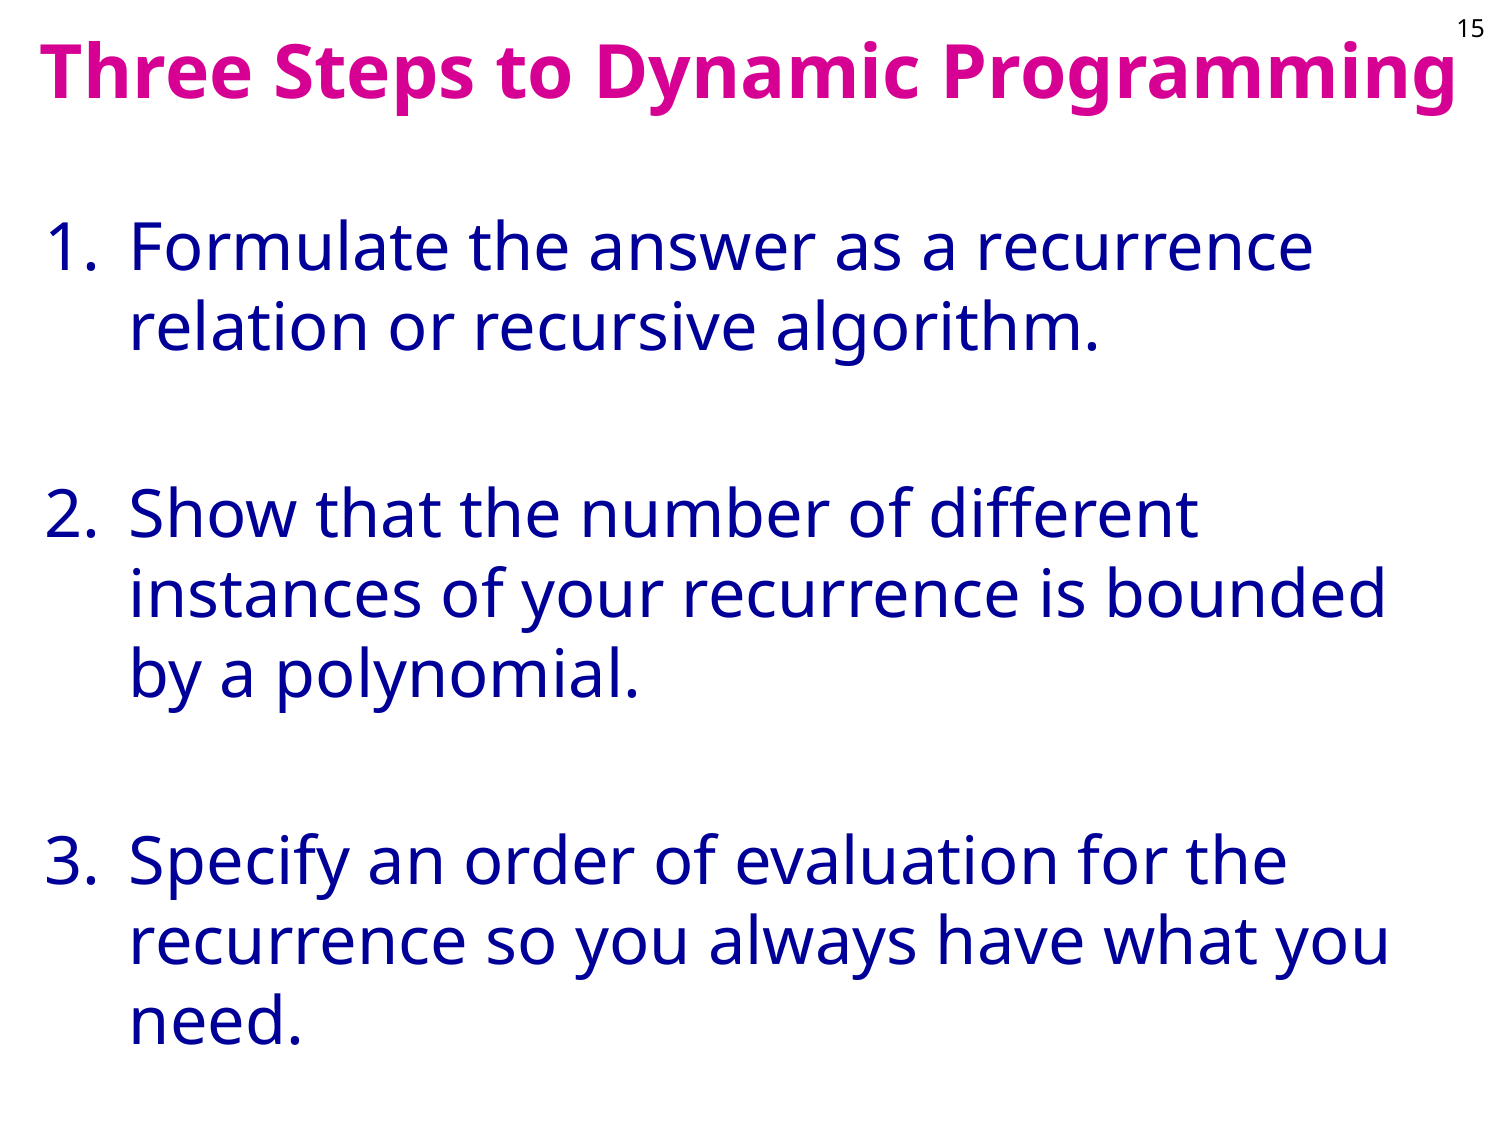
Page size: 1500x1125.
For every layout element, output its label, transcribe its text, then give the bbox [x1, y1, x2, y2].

title Three Steps to Dynamic Programming [0, 0, 1500, 138]
list Formulate the answer as a recurrence relation or recursive algorithm. Show that the number of different instances of your recurrence is bounded by a polynomial. Specify an order of evaluation for the recurrence so you always have what you need. [29, 196, 1483, 1094]
slide_number 15 [1149, 0, 1500, 60]
